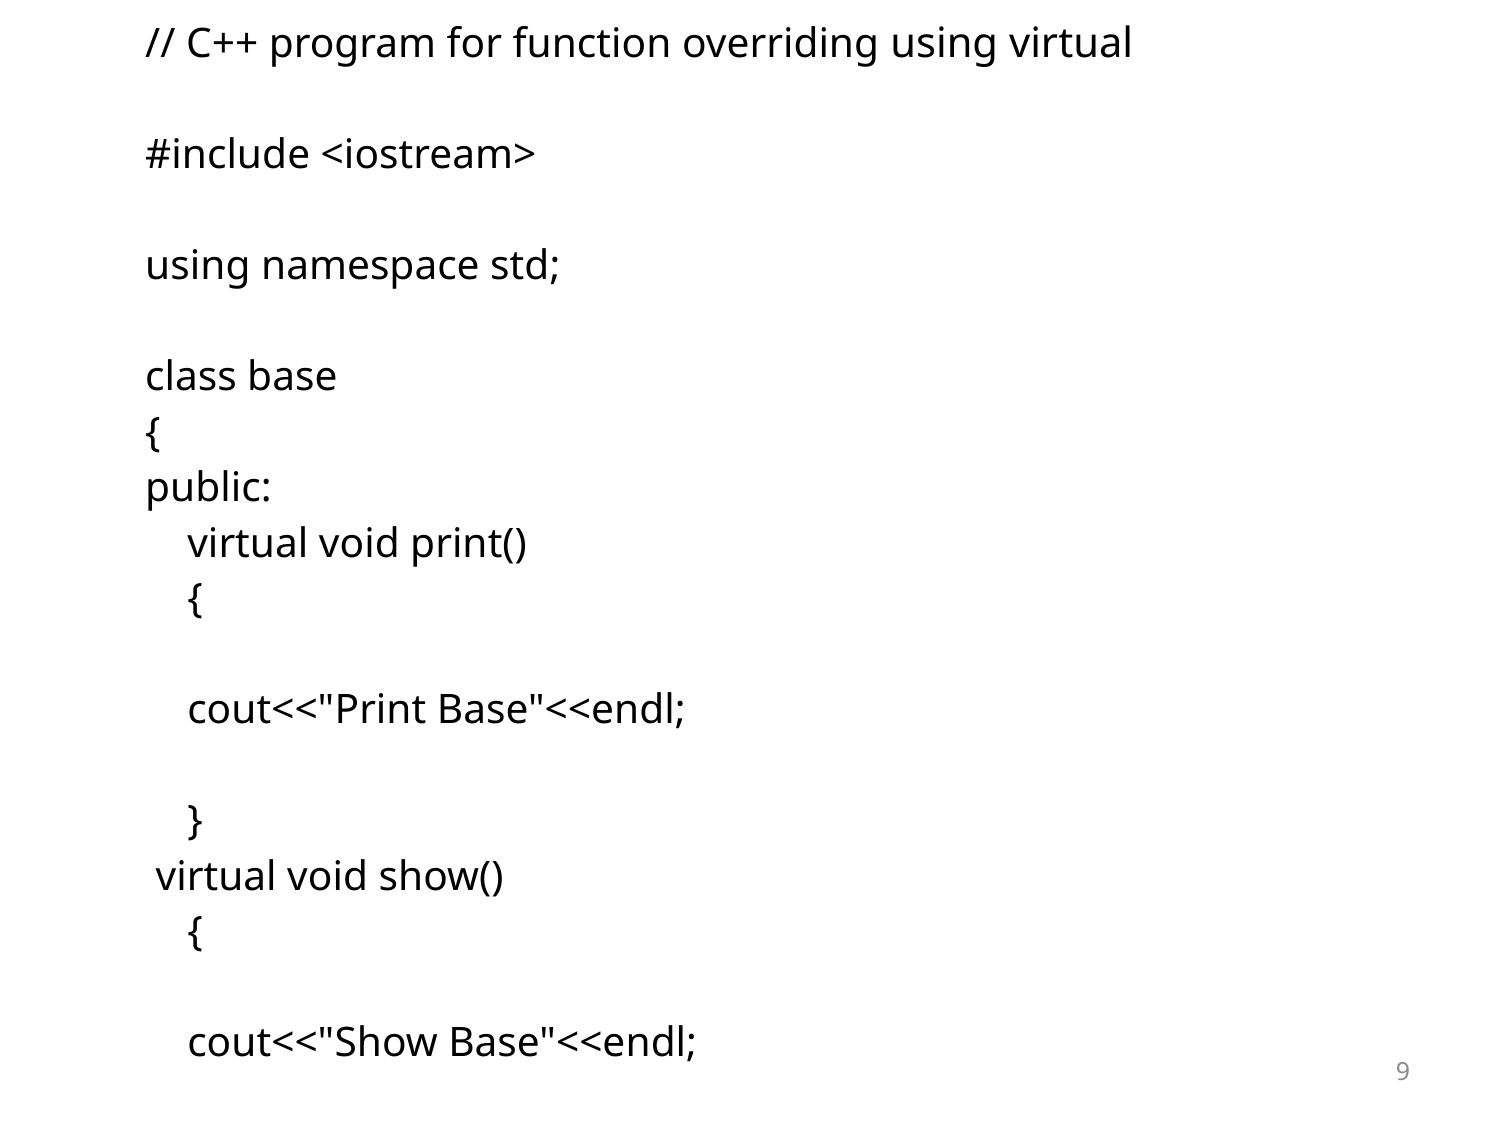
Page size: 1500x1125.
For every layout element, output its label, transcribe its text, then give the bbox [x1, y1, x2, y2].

table_header // C++ program for function overriding using virtual #include <iostream> using namespace std; class base { public: virtual void print() { cout<<"Print Base"<<endl; } virtual void show() { cout<<"Show Base"<<endl; } }; [145, 13, 1163, 1125]
slide_number 9 [1163, 1042, 1425, 1103]
